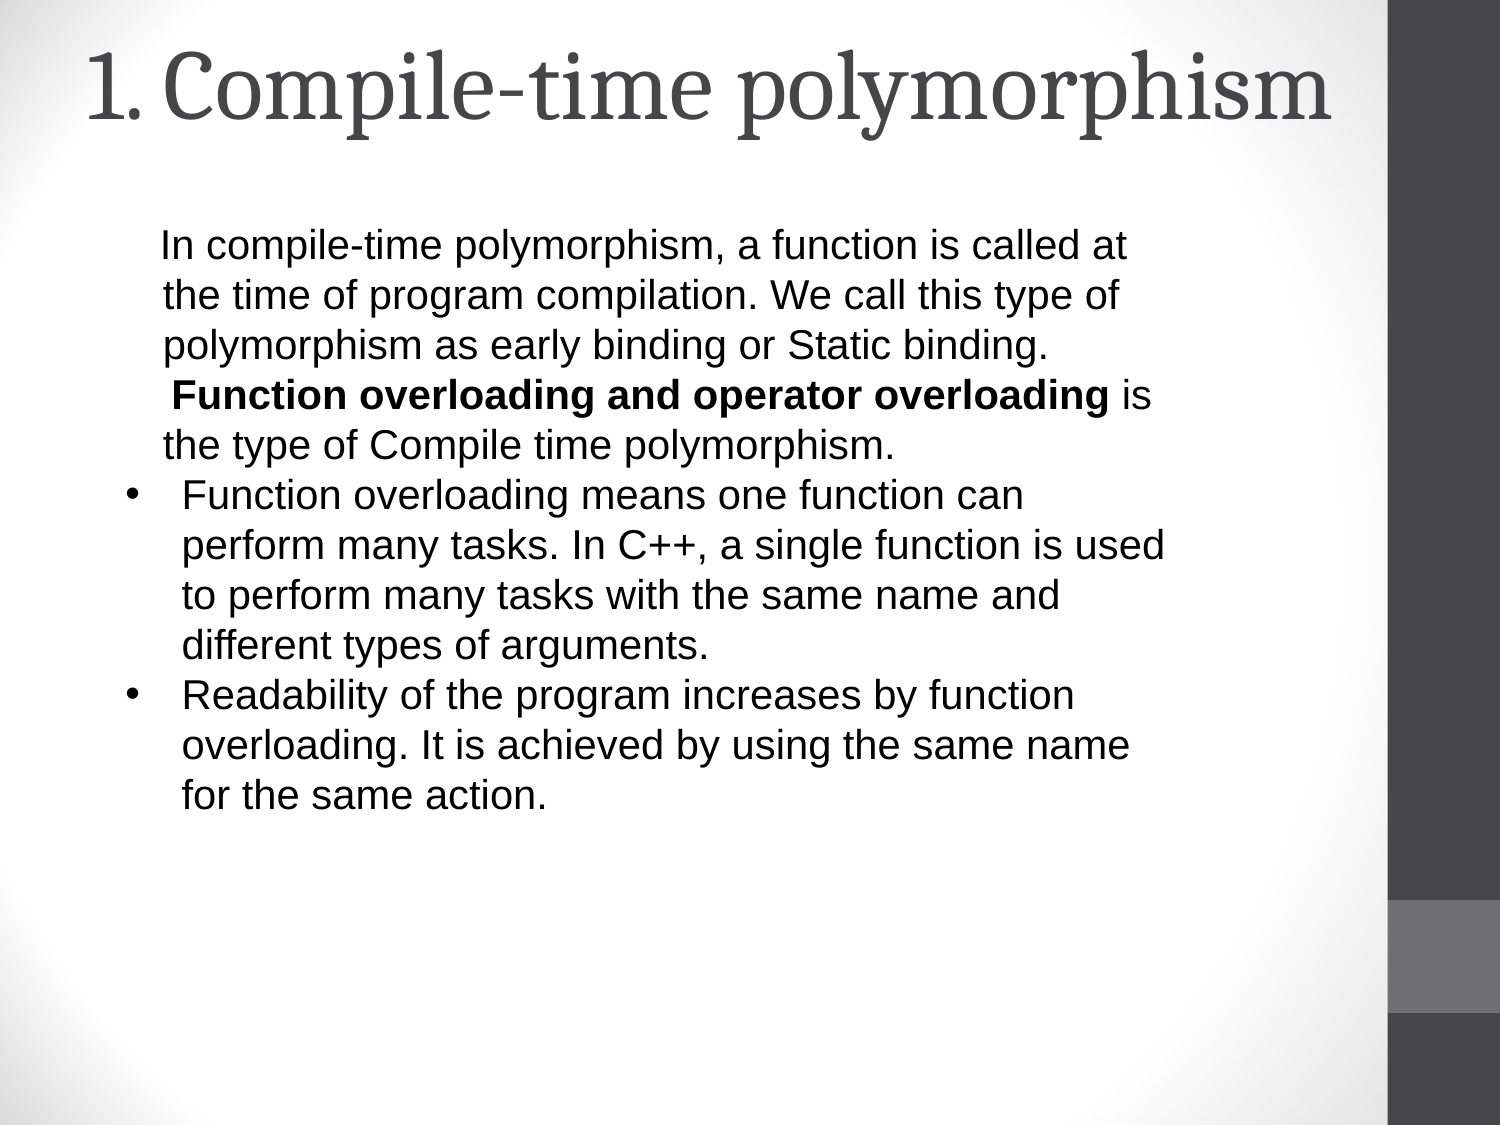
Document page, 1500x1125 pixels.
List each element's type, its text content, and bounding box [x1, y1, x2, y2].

picture [0, 0, 1387, 1125]
title 1. Compile-time polymorphism [87, 19, 1413, 254]
list In compile-time polymorphism, a function is called at the time of program compilation. We call this type of polymorphism as early binding or Static binding. Function overloading and operator overloading is the type of Compile time polymorphism. Function overloading means one function can perform many tasks. In C++, a single function is used to perform many tasks with the same name and different types of arguments. Readability of the program increases by function overloading. It is achieved by using the same name for the same action. [87, 217, 1170, 828]
